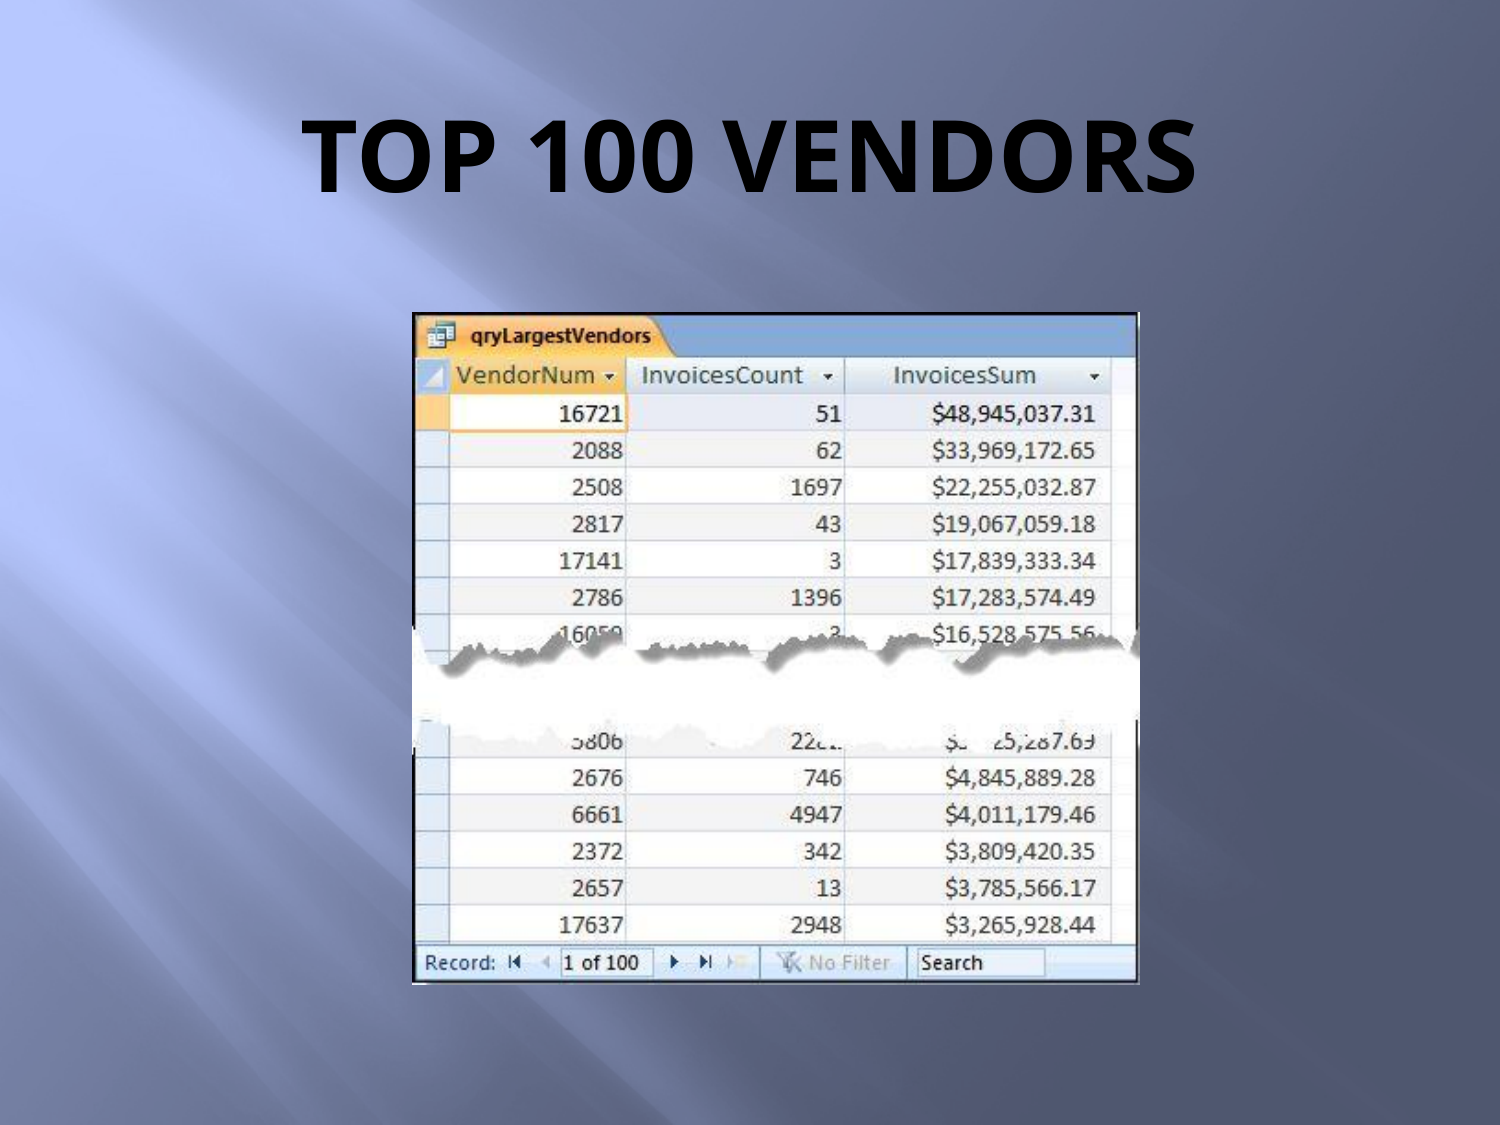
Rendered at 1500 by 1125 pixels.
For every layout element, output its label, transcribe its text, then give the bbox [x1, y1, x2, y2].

title Top 100 vendors [0, 37, 1500, 213]
picture [412, 312, 1140, 985]
